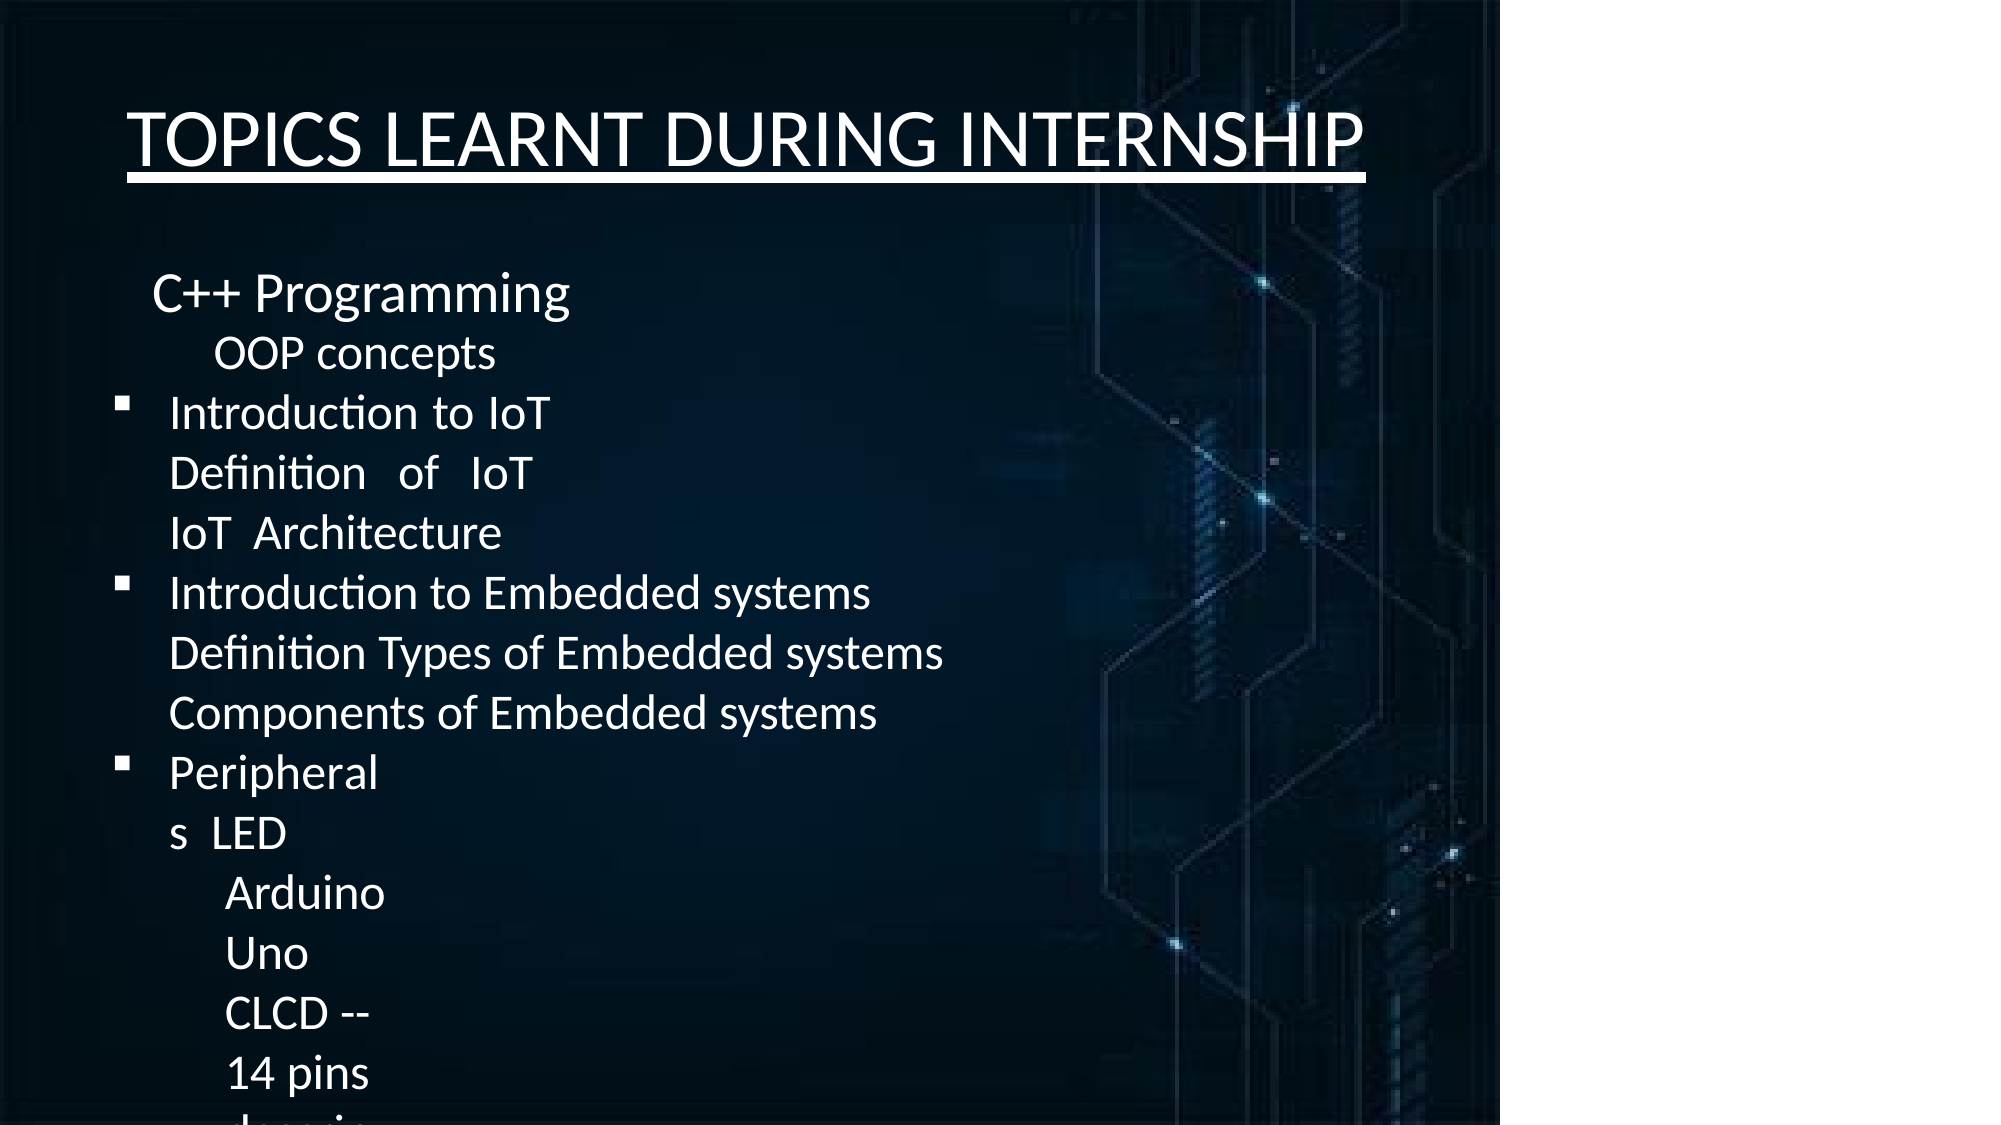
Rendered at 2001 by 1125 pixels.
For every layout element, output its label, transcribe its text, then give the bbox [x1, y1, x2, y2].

title TOPICS LEARNT DURING INTERNSHIP [124, 81, 1375, 272]
text_box C++ Programming OOP concepts Introduction to IoT Definition of IoT IoT Architecture Introduction to Embedded systems Definition Types of Embedded systems Components of Embedded systems Peripherals LED Arduino Uno CLCD -- 14 pins description of CLCD ADC --- Use of ADC in Arduino [110, 257, 1010, 1125]
picture [0, 0, 1500, 1125]
